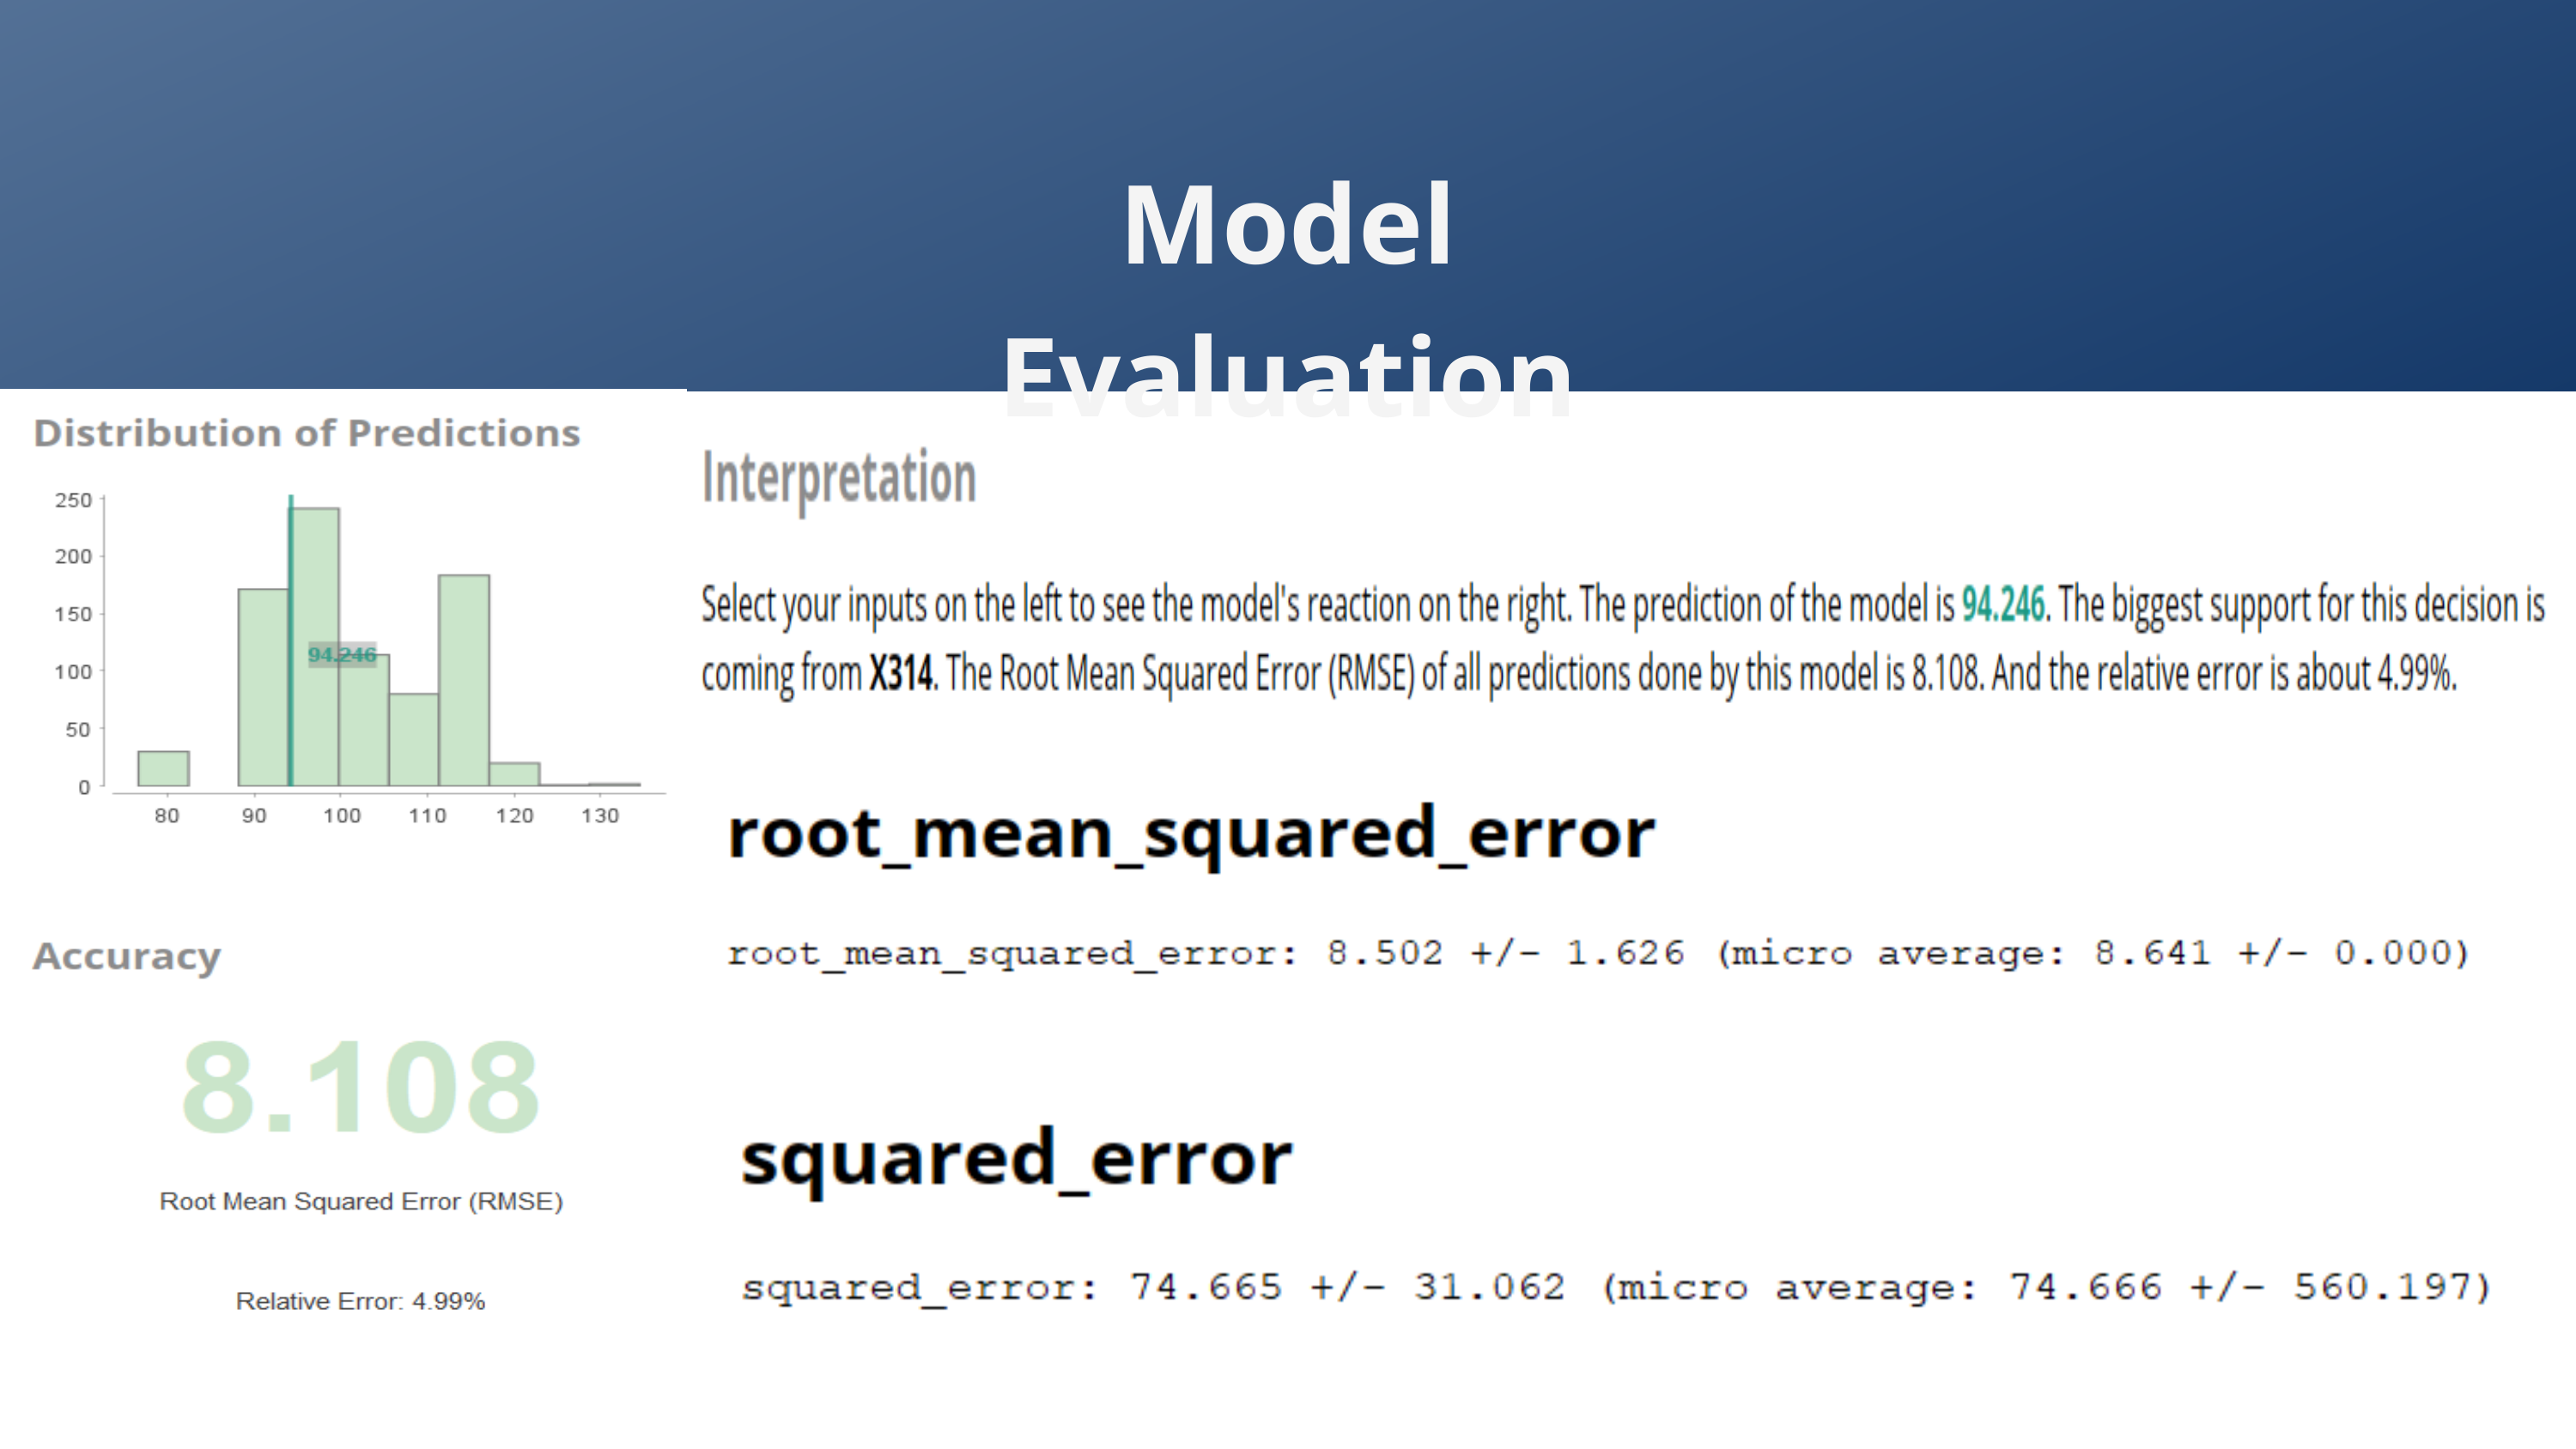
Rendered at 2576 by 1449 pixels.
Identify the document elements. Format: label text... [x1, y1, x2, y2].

text_box [710, 758, 2555, 1093]
text_box [710, 1093, 2555, 1448]
text_box [0, 389, 688, 1413]
text_box [0, 0, 2576, 391]
text_box Model Evaluation [821, 132, 1755, 439]
text_box [687, 391, 2576, 961]
